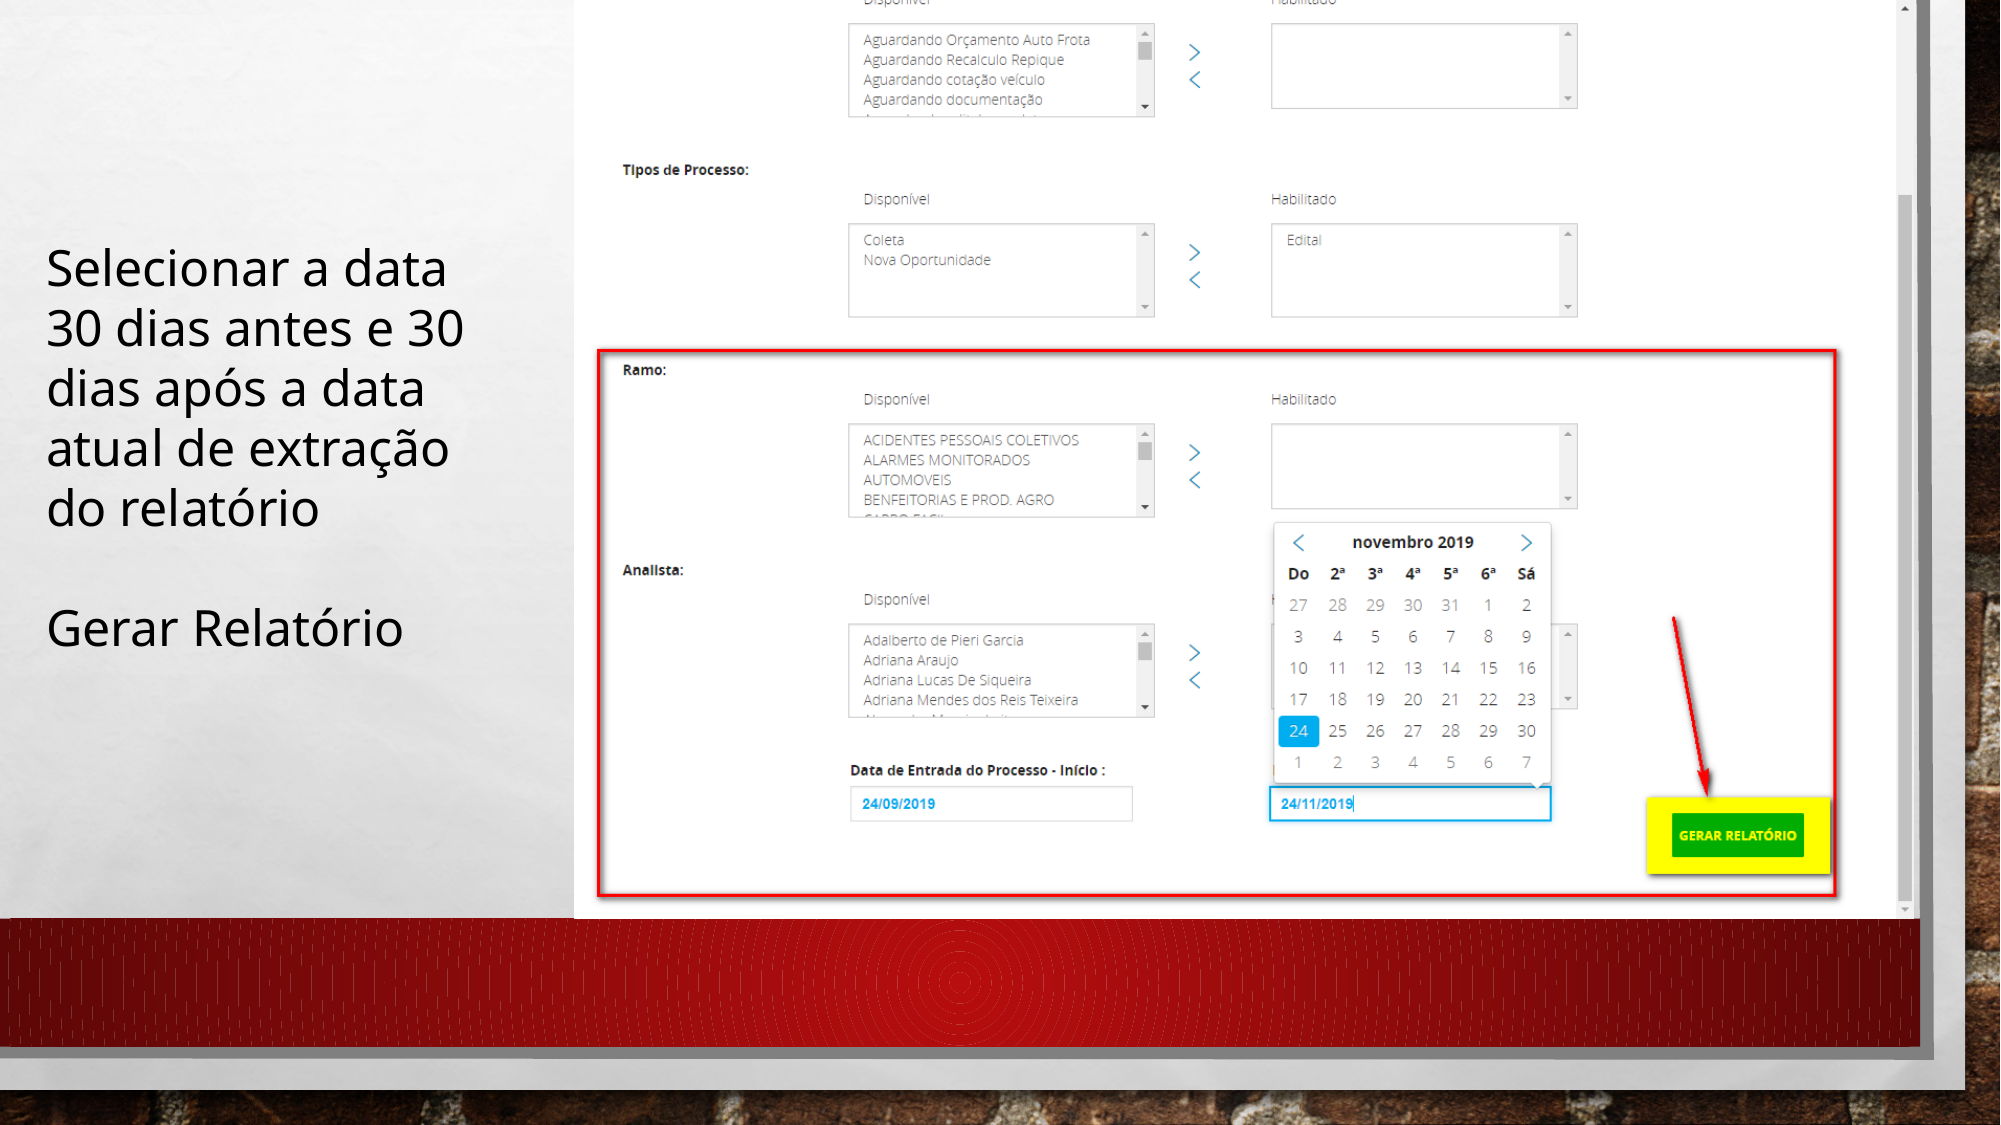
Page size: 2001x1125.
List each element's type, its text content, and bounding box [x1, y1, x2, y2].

text_box Selecionar a data 30 dias antes e 30 dias após a data atual de extração do relatório Gerar Relatório [31, 229, 486, 664]
picture [0, 0, 2000, 1125]
picture [574, 0, 1915, 919]
